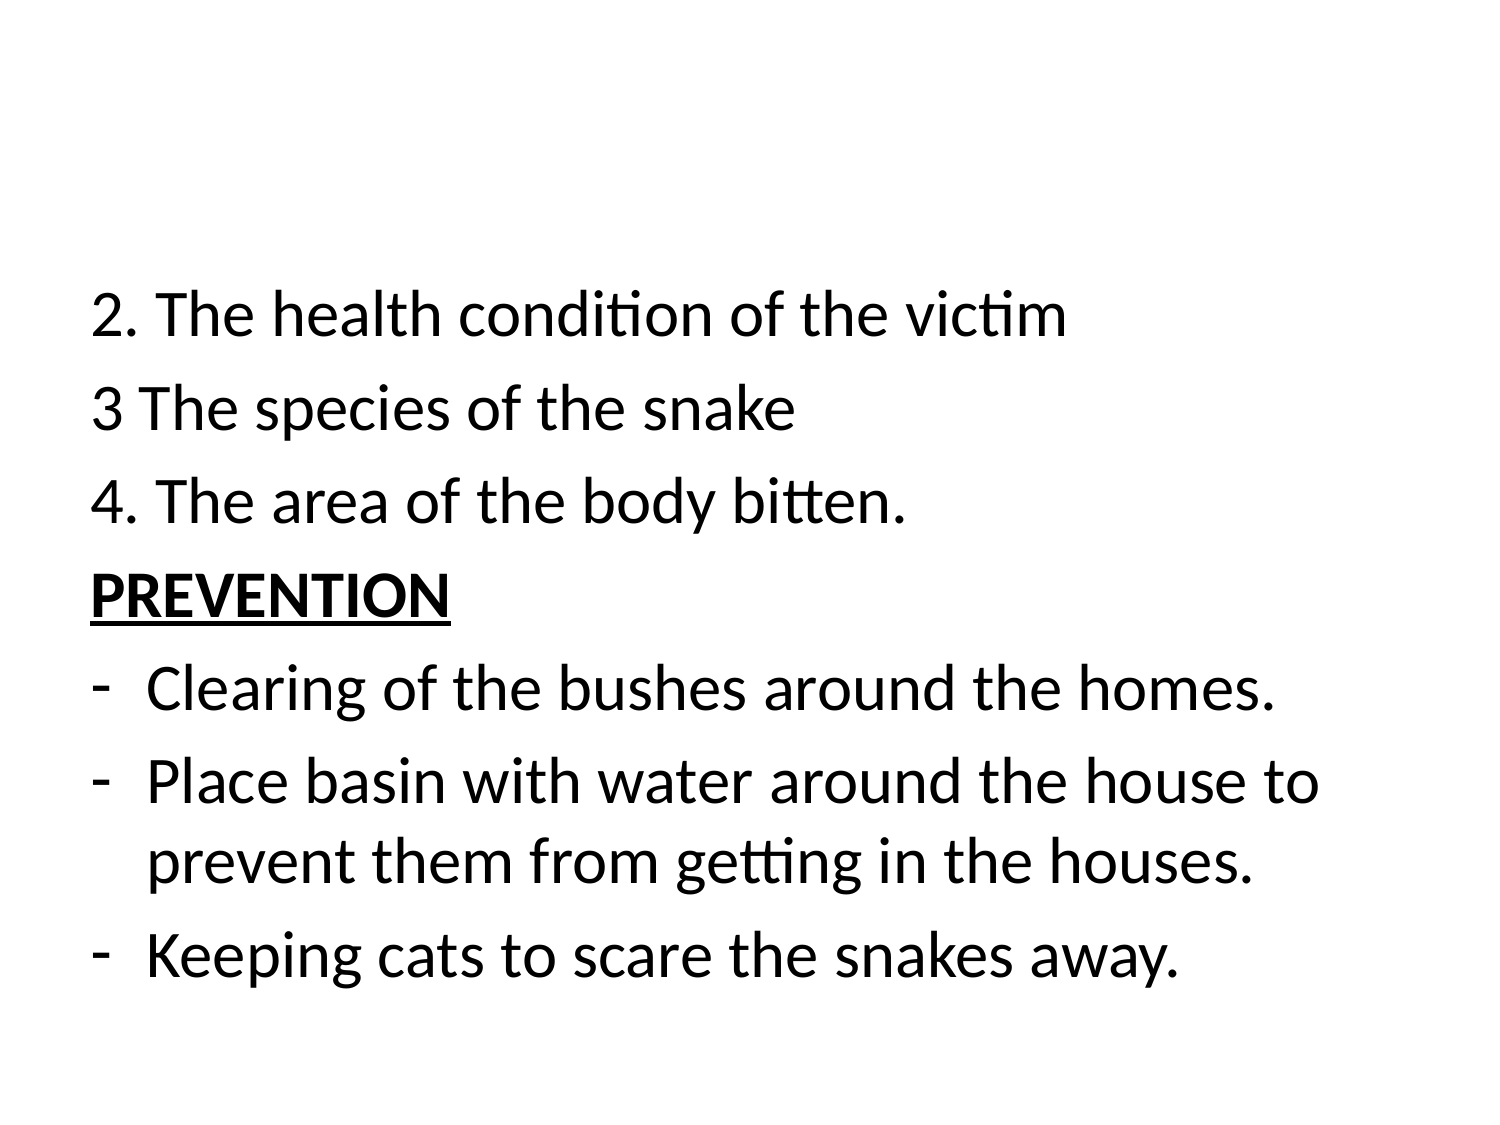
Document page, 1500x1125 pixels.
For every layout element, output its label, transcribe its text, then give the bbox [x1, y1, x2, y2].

list 2. The health condition of the victim 3 The species of the snake 4. The area of the body bitten. PREVENTION Clearing of the bushes around the homes. Place basin with water around the house to prevent them from getting in the houses. Keeping cats to scare the snakes away. [75, 262, 1425, 1005]
